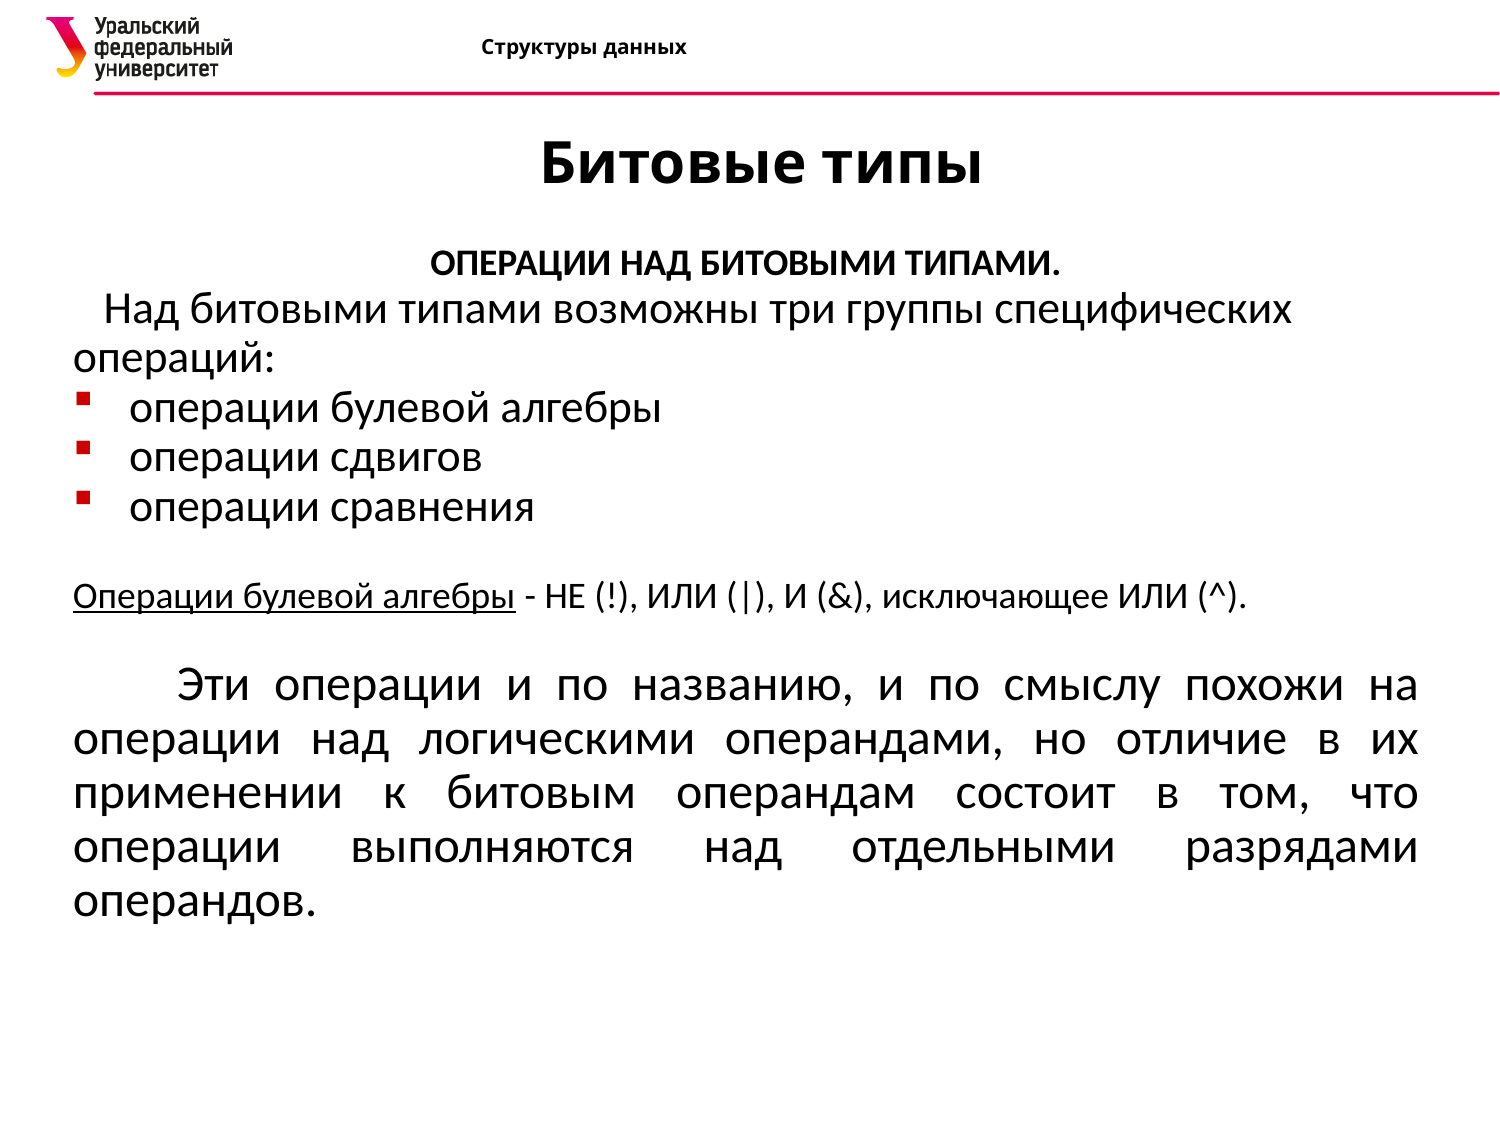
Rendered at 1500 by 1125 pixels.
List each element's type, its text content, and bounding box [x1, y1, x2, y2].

picture [0, 0, 1500, 103]
text_box ОПЕРАЦИИ НАД БИТОВЫМИ ТИПАМИ. Над битовыми типами возможны три группы специфических операций: операции булевой алгебры операции сдвигов операции сравнения Операции булевой алгебры - НЕ (!), ИЛИ (|), И (&), исключающее ИЛИ (^). Эти операции и по названию, и по смыслу похожи на операции над логическими операндами, но отличие в их применении к битовым операндам состоит в том, что операции выполняются над отдельными разрядами операндов. [72, 243, 1420, 987]
text_box Битовые типы [88, 125, 1435, 196]
